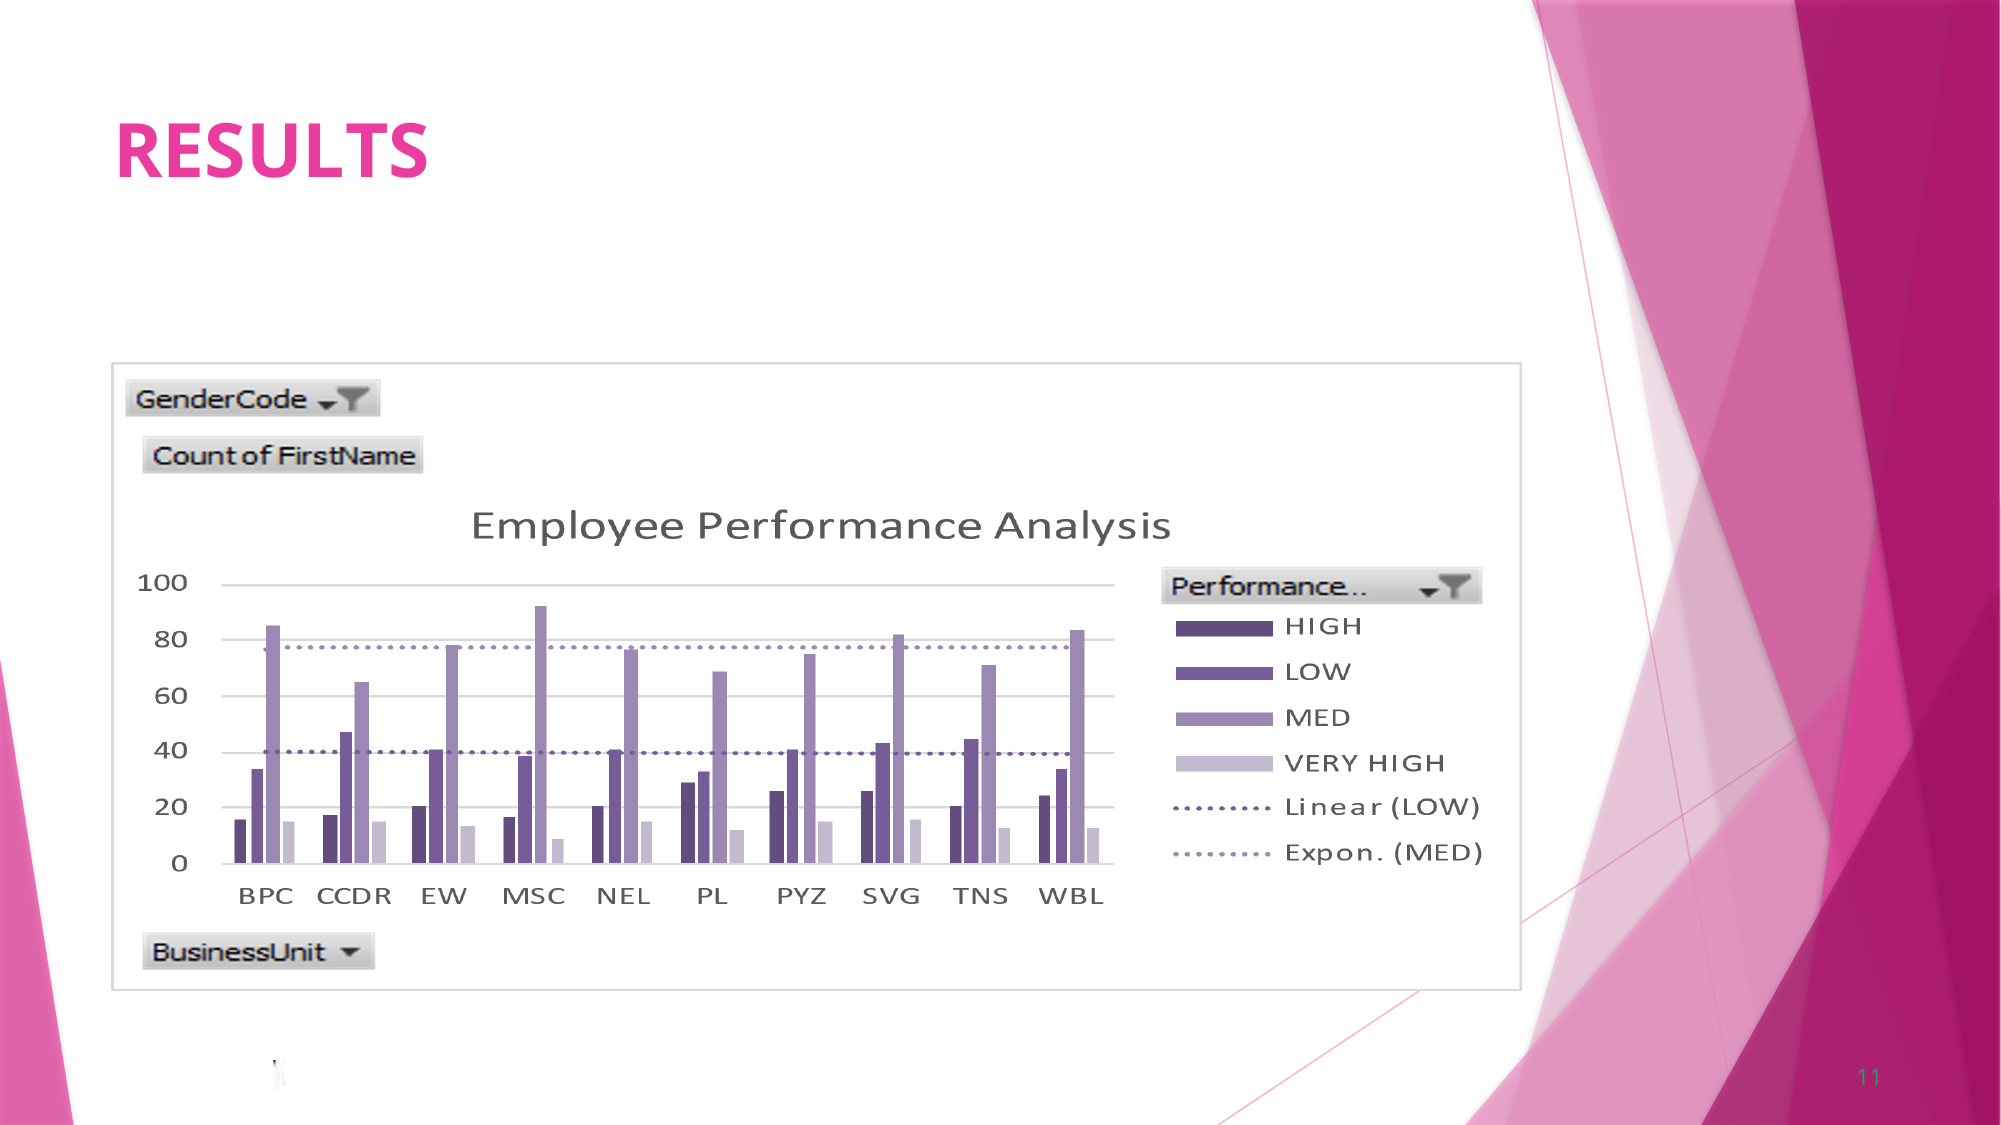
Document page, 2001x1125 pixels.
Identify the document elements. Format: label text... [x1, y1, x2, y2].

picture [110, 361, 1522, 992]
picture [272, 1060, 287, 1091]
text_box 11 [1849, 1061, 1888, 1095]
title RESULTS [111, 99, 1522, 291]
